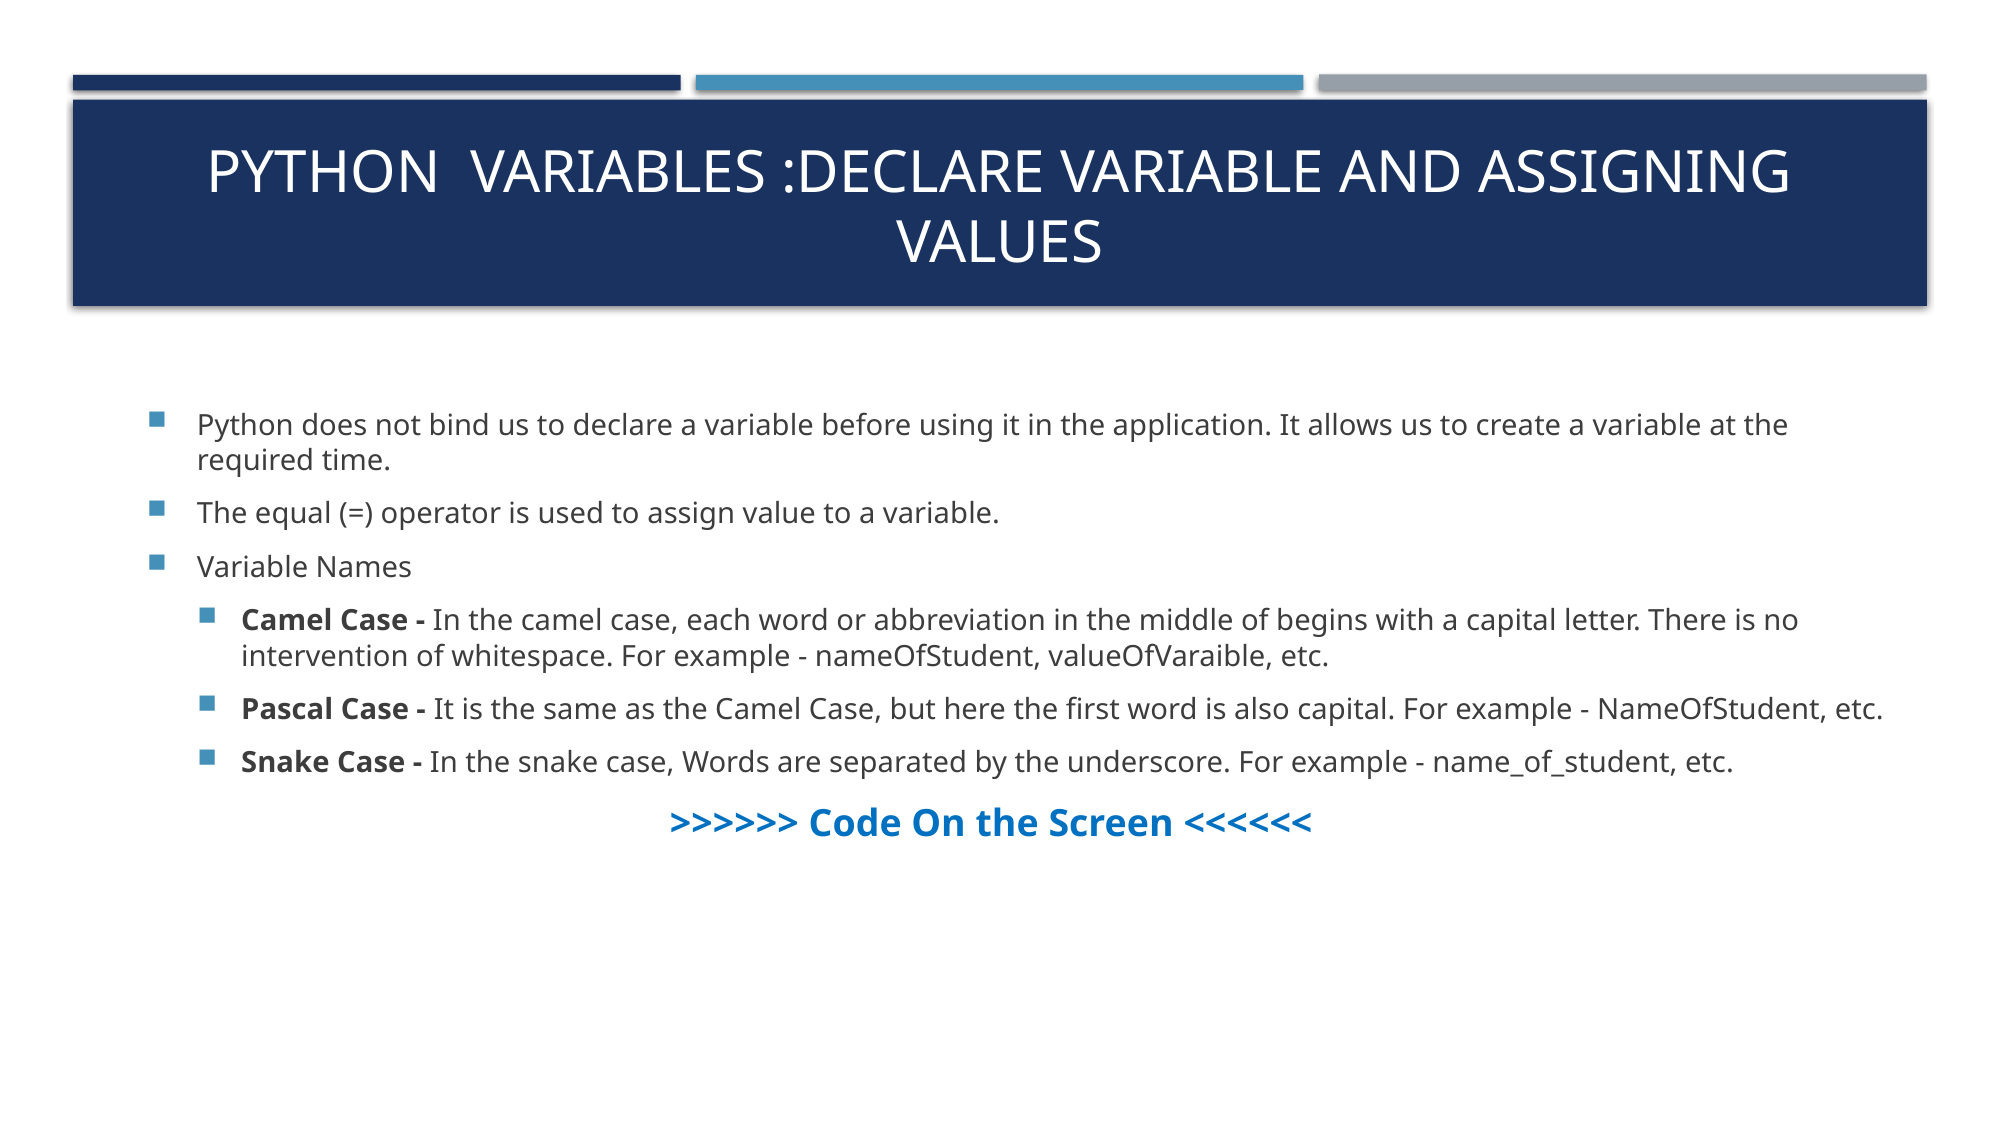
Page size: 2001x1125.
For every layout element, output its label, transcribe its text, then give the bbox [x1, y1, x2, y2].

list Python does not bind us to declare a variable before using it in the application. It allows us to create a variable at the required time. The equal (=) operator is used to assign value to a variable. Variable Names Camel Case - In the camel case, each word or abbreviation in the middle of begins with a capital letter. There is no intervention of whitespace. For example - nameOfStudent, valueOfVaraible, etc. Pascal Case - It is the same as the Camel Case, but here the first word is also capital. For example - NameOfStudent, etc. Snake Case - In the snake case, Words are separated by the underscore. For example - name_of_student, etc. >>>>>> Code On the Screen <<<<<< [78, 398, 1905, 962]
title Python Variables :Declare Variable and Assigning values [95, 119, 1905, 282]
